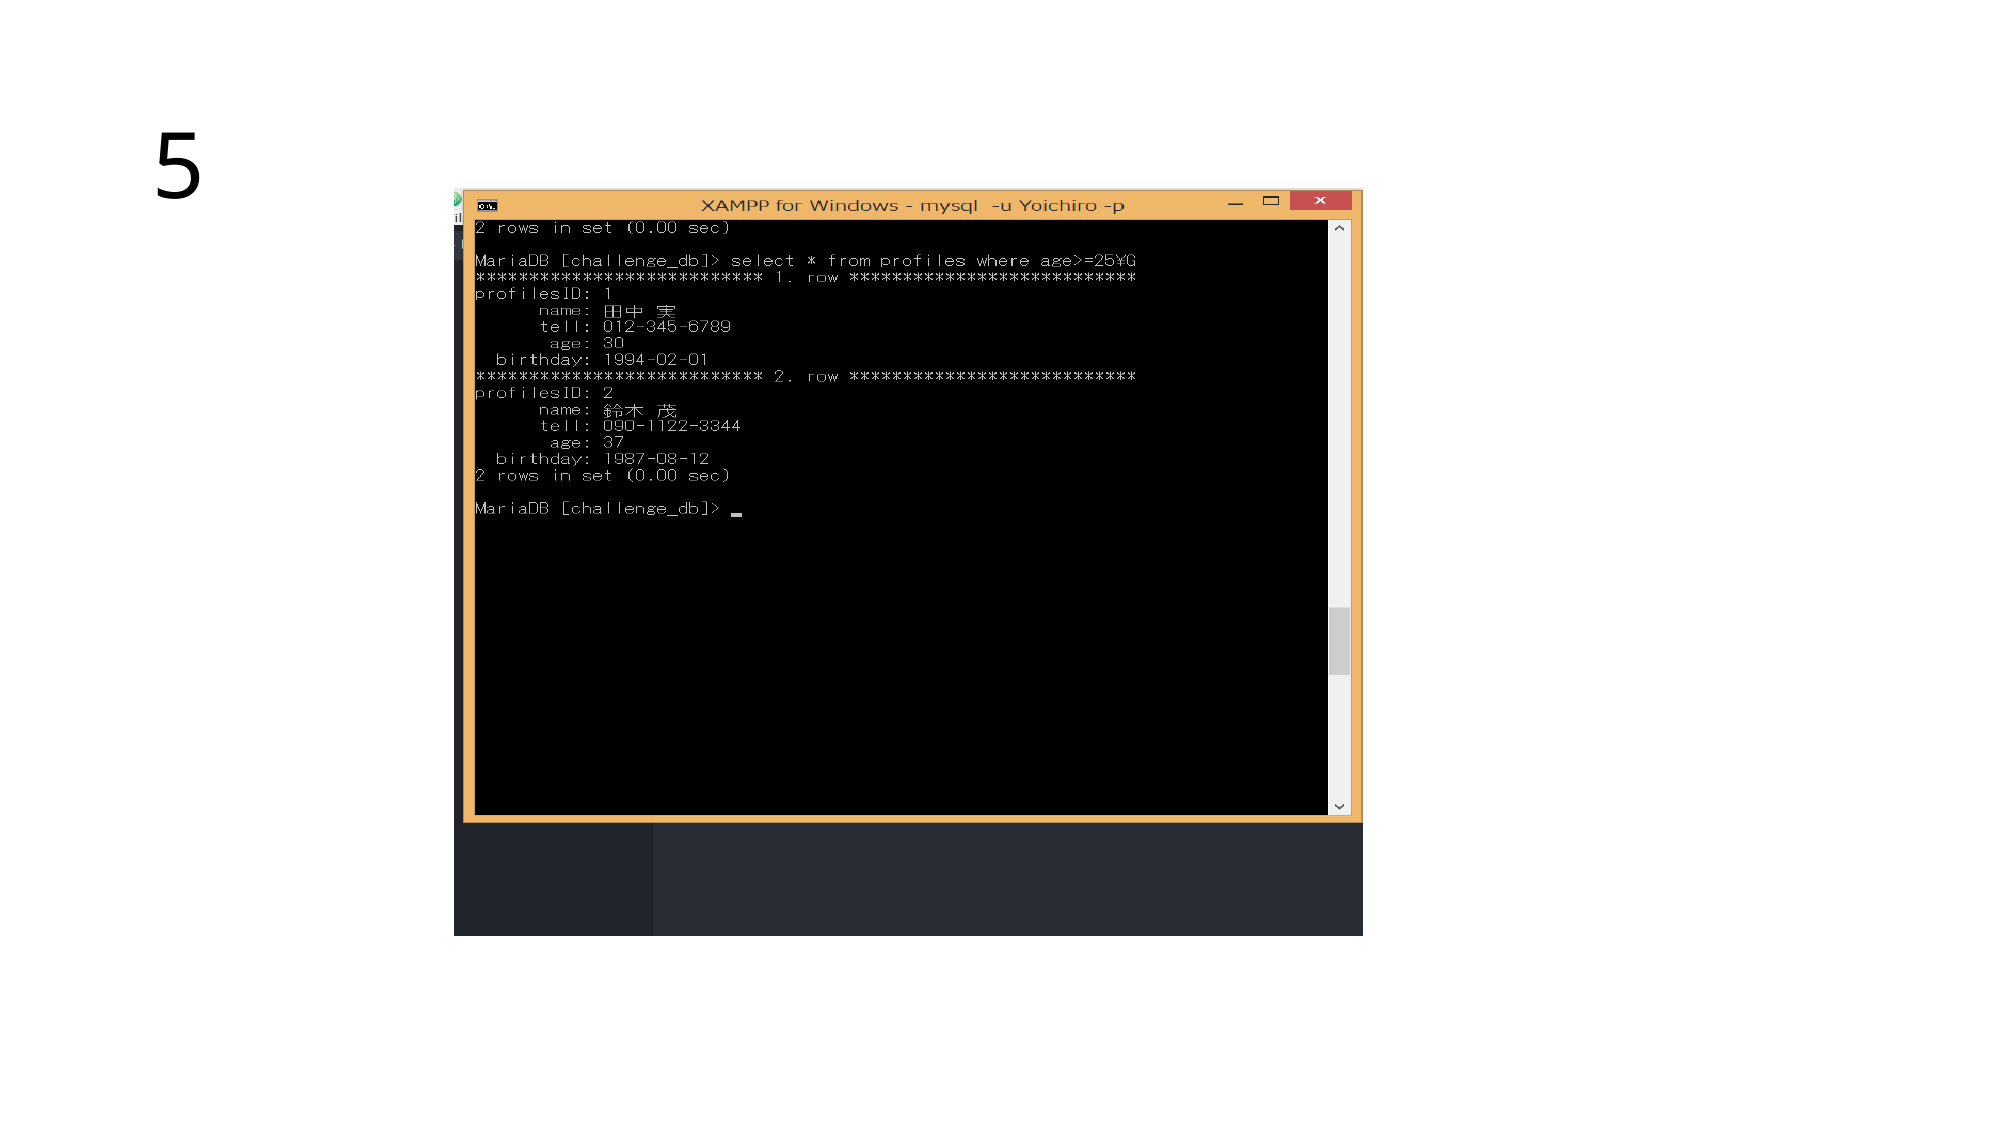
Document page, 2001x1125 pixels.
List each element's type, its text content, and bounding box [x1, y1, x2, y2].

title 5 [137, 59, 1863, 278]
picture [454, 188, 1363, 937]
